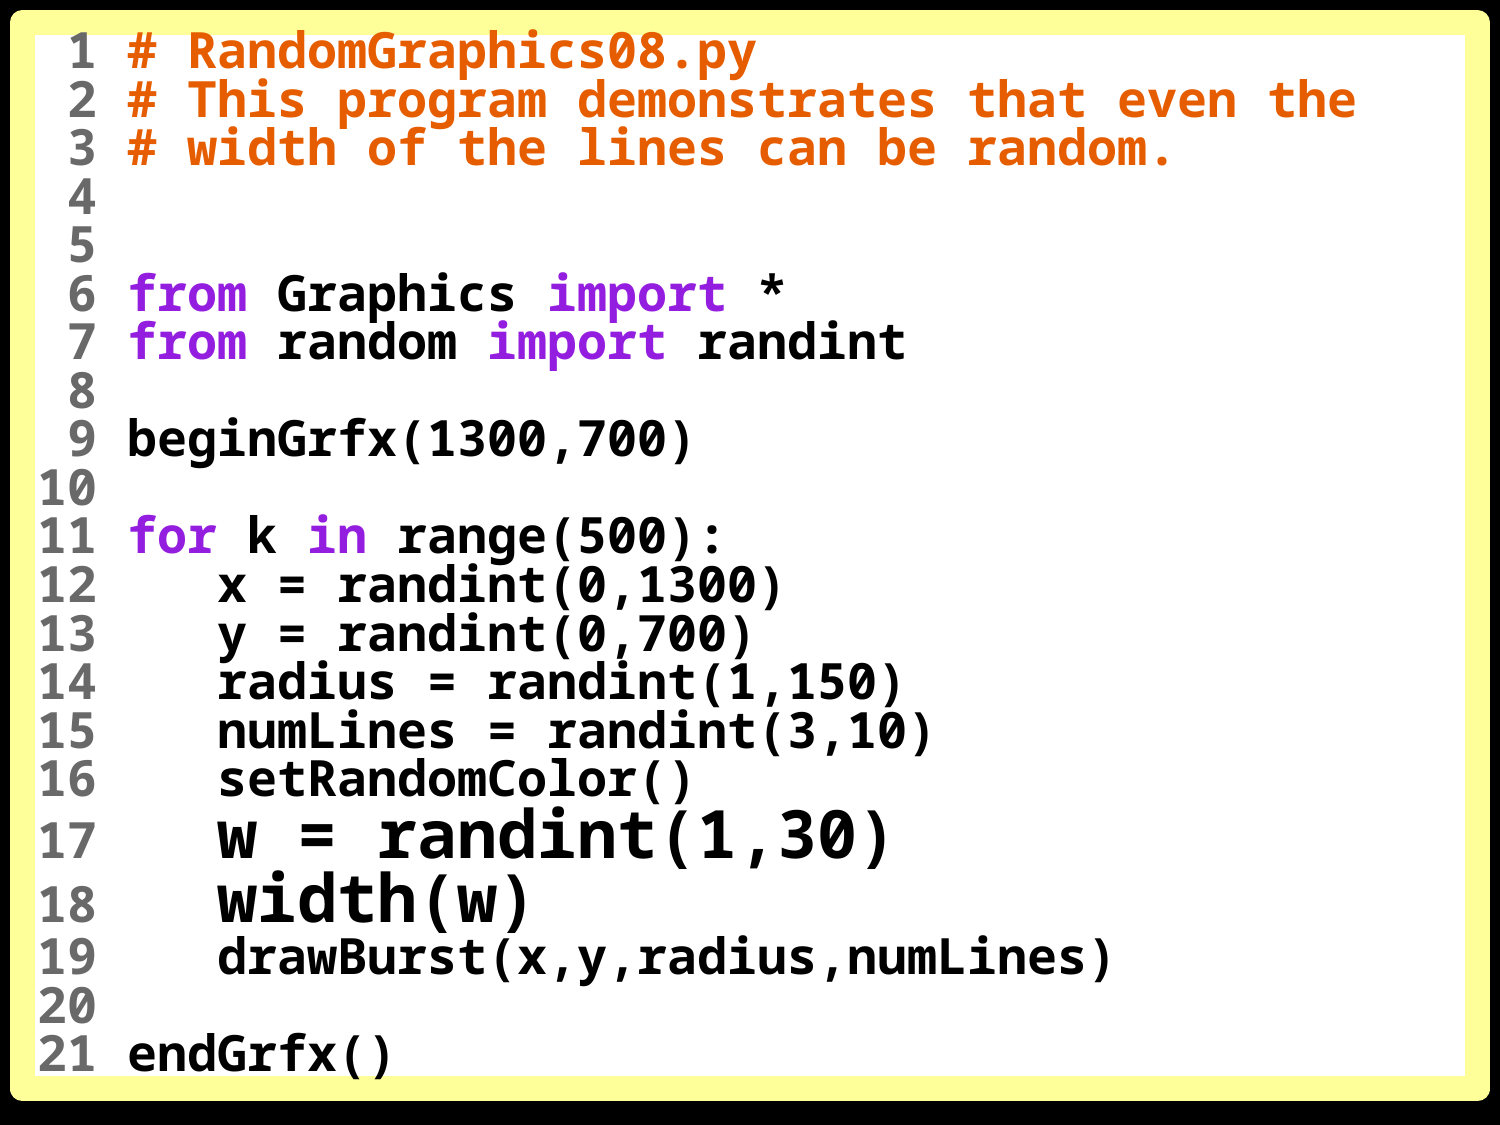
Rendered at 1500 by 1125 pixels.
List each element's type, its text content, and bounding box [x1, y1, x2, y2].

text_box 1 # RandomGraphics08.py 2 # This program demonstrates that even the 3 # width of the lines can be random. 4 5 6 from Graphics import * 7 from random import randint 8 9 beginGrfx(1300,700) 10 11 for k in range(500): 12 x = randint(0,1300) 13 y = randint(0,700) 14 radius = randint(1,150) 15 numLines = randint(3,10) 16 setRandomColor() 17 w = randint(1,30) 18 width(w) 19 drawBurst(x,y,radius,numLines) 20 21 endGrfx() [22, 22, 1478, 1089]
